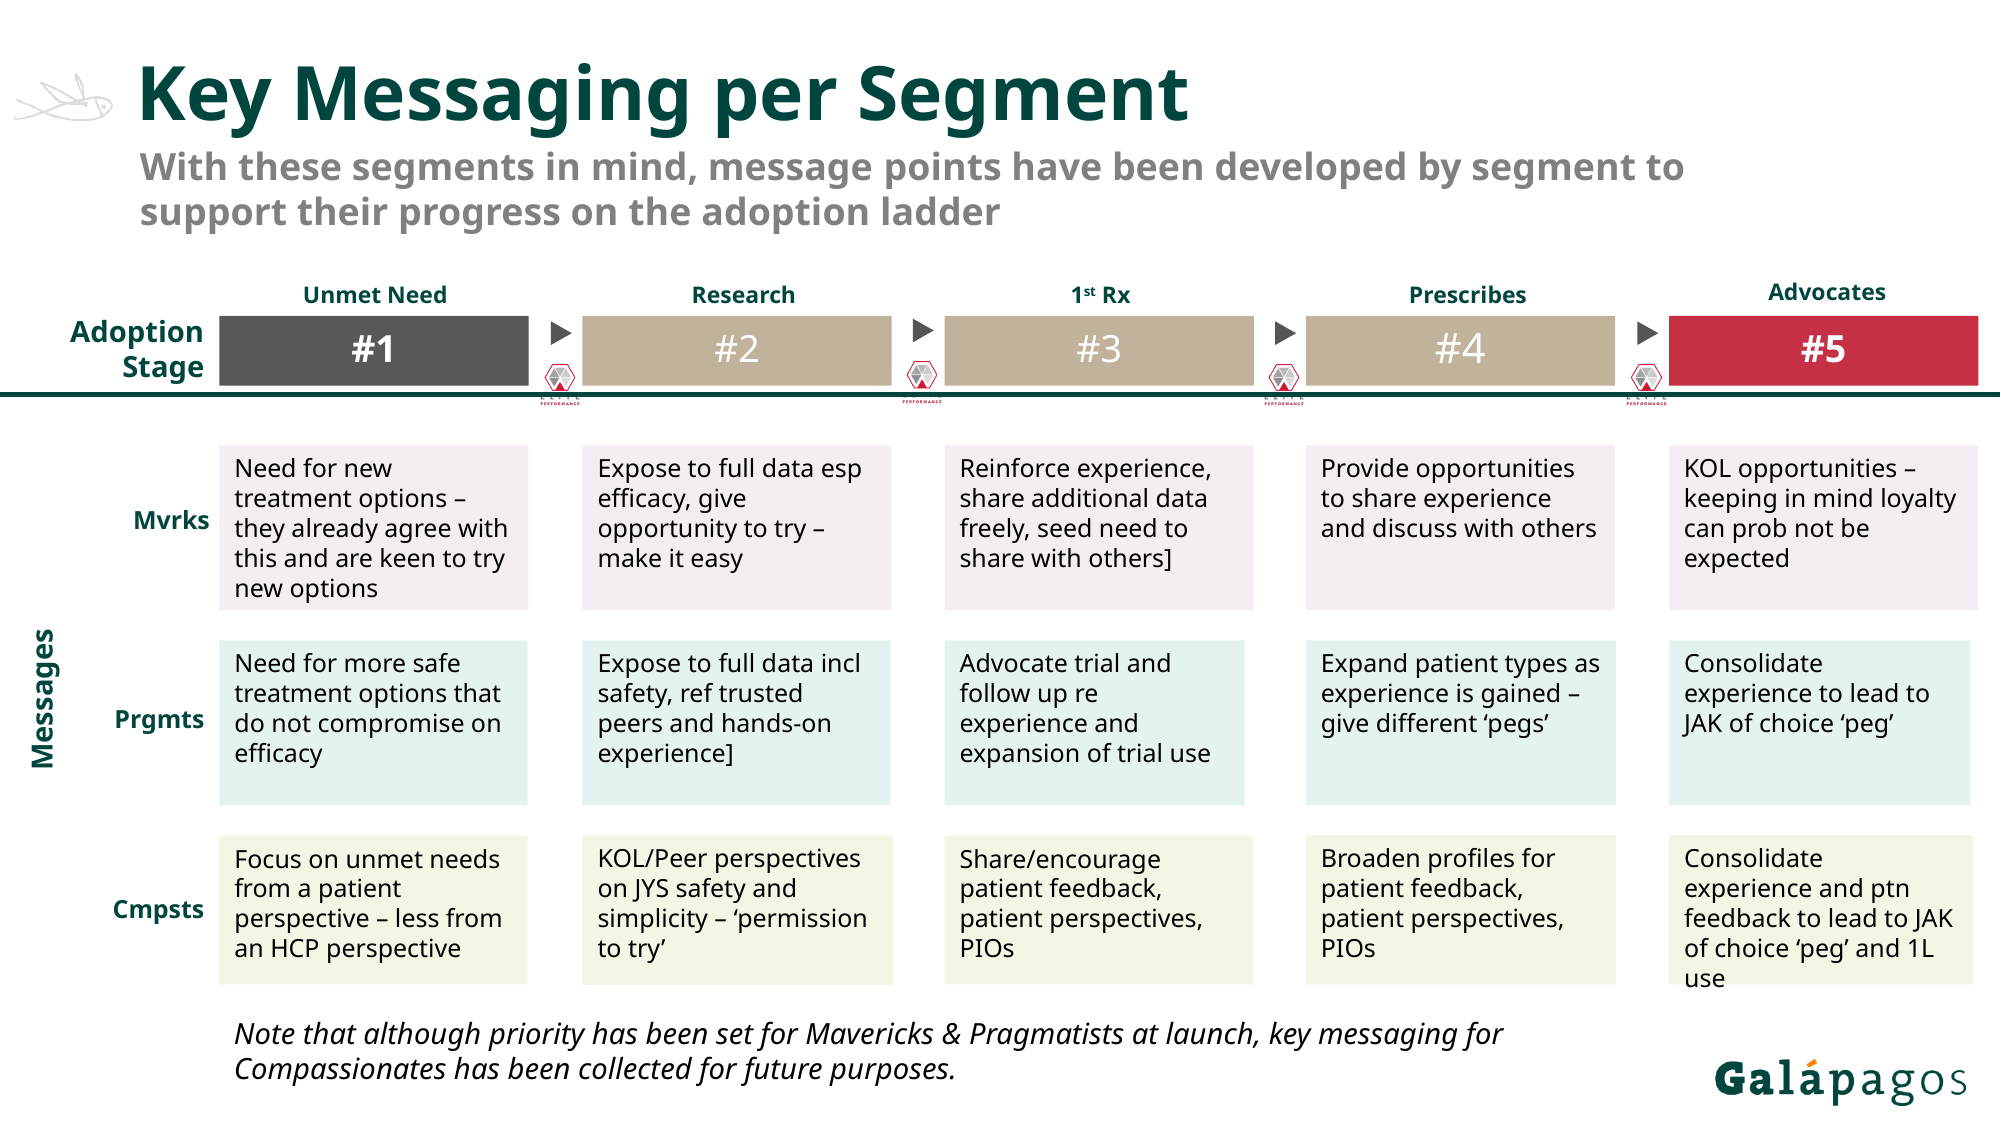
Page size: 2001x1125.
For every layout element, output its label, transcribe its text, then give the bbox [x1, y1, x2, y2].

text_box Share/encourage patient feedback, patient perspectives, PIOs [944, 835, 1253, 985]
text_box Need for more safe treatment options that do not compromise on efficacy [219, 640, 528, 806]
text_box Expose to full data incl safety, ref trusted peers and hands-on experience] [582, 640, 891, 806]
picture [901, 360, 942, 394]
picture [1626, 363, 1667, 394]
text_box #1 [220, 315, 529, 386]
text_box #3 [944, 315, 1254, 386]
text_box Cmpsts [29, 885, 220, 931]
picture [1714, 1057, 1967, 1107]
text_box Reinforce experience, share additional data freely, seed need to share with others] [944, 445, 1254, 611]
text_box Unmet Need [274, 272, 476, 316]
text_box Need for new treatment options – they already agree with this and are keen to try new options [219, 445, 529, 611]
picture [14, 73, 113, 121]
picture [1626, 396, 1667, 407]
text_box Broaden profiles for patient feedback, patient perspectives, PIOs [1305, 835, 1617, 985]
text_box #2 [582, 315, 892, 386]
text_box KOL/Peer perspectives on JYS safety and simplicity – ‘permission to try’ [582, 835, 893, 985]
text_box KOL opportunities – keeping in mind loyalty can prob not be expected [1669, 445, 1978, 611]
text_box Prescribes [1367, 272, 1569, 316]
picture [1264, 396, 1305, 407]
text_box 1st Rx [999, 272, 1202, 316]
text_box Provide opportunities to share experience and discuss with others [1305, 445, 1615, 611]
picture [901, 396, 942, 404]
text_box Messages [15, 593, 66, 806]
text_box Expose to full data esp efficacy, give opportunity to try – make it easy [582, 445, 892, 611]
text_box Focus on unmet needs from a patient perspective – less from an HCP perspective [219, 835, 528, 985]
text_box #5 [1669, 315, 1979, 386]
picture [1264, 363, 1305, 394]
picture [539, 363, 580, 394]
text_box Consolidate experience and ptn feedback to lead to JAK of choice ‘peg’ and 1L use [1669, 835, 1973, 985]
text_box Expand patient types as experience is gained – give different ‘pegs’ [1305, 640, 1617, 806]
text_box Consolidate experience to lead to JAK of choice ‘peg’ [1669, 640, 1971, 806]
text_box Adoption Stage [7, 305, 220, 391]
text_box Advocate trial and follow up re experience and expansion of trial use [944, 640, 1245, 806]
title Key Messaging per Segment [121, 42, 1865, 141]
text_box [1275, 321, 1297, 346]
text_box Research [643, 272, 845, 316]
text_box Mvrks [87, 496, 225, 542]
text_box Advocates [1726, 270, 1928, 313]
text_box [912, 318, 934, 343]
text_box [550, 321, 572, 346]
text_box Note that although priority has been set for Mavericks & Pragmatists at launch, key messaging for Compassionates has been collected for future purposes. [219, 1008, 1694, 1093]
text_box Prgmts [98, 695, 220, 741]
text_box With these segments in mind, message points have been developed by segment to support their progress on the adoption ladder [124, 135, 1847, 241]
text_box #4 [1305, 315, 1616, 386]
picture [539, 396, 580, 407]
text_box [1637, 321, 1659, 346]
